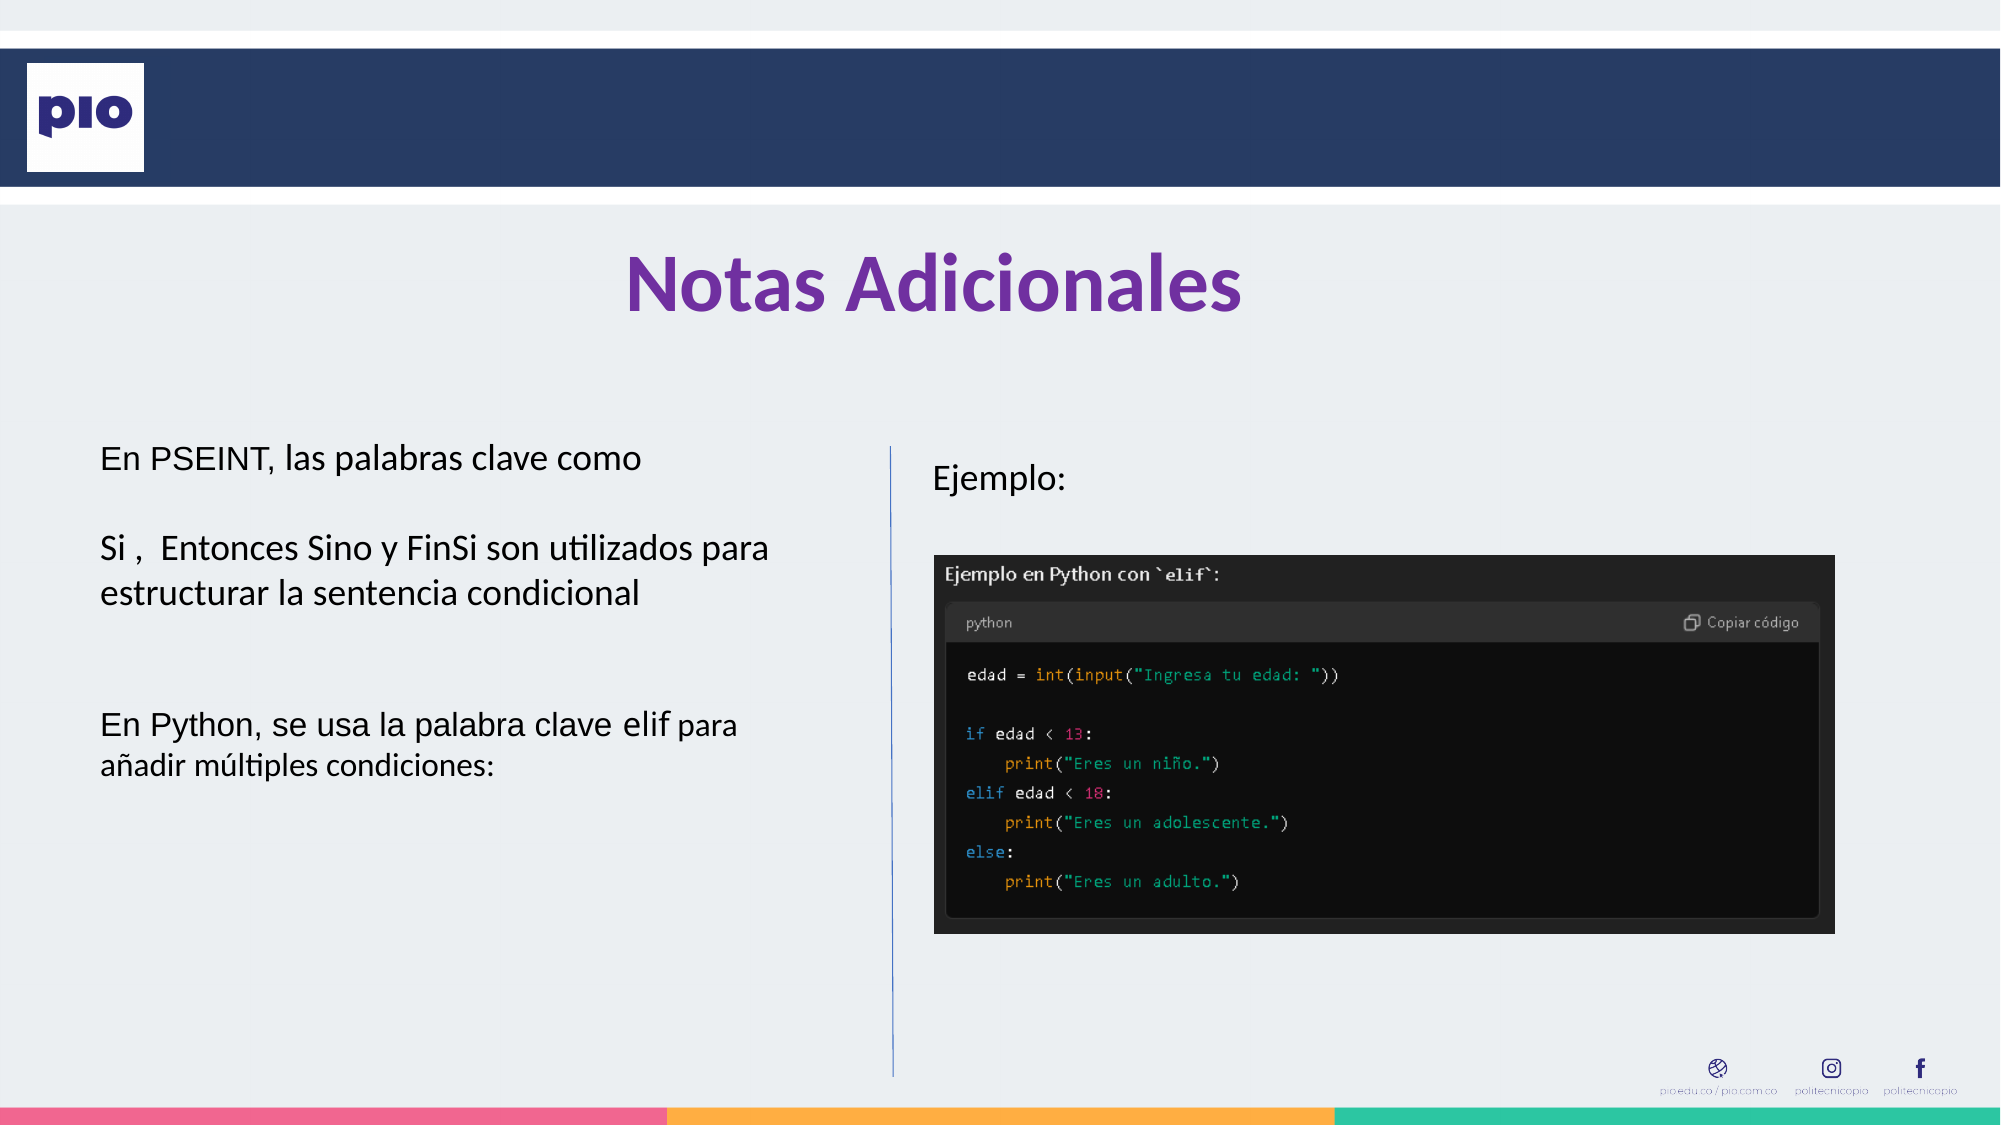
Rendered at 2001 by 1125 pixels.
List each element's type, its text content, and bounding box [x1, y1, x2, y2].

picture [0, 0, 2001, 1125]
text_box Notas Adicionales [610, 220, 1259, 336]
text_box En PSEINT, las palabras clave como Si , Entonces Sino y FinSi son utilizados para estructurar la sentencia condicional En Python, se usa la palabra clave elif para añadir múltiples condiciones: [85, 385, 801, 791]
text_box [44, 56, 171, 182]
text_box Ejemplo: [917, 446, 1082, 506]
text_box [890, 446, 894, 1077]
